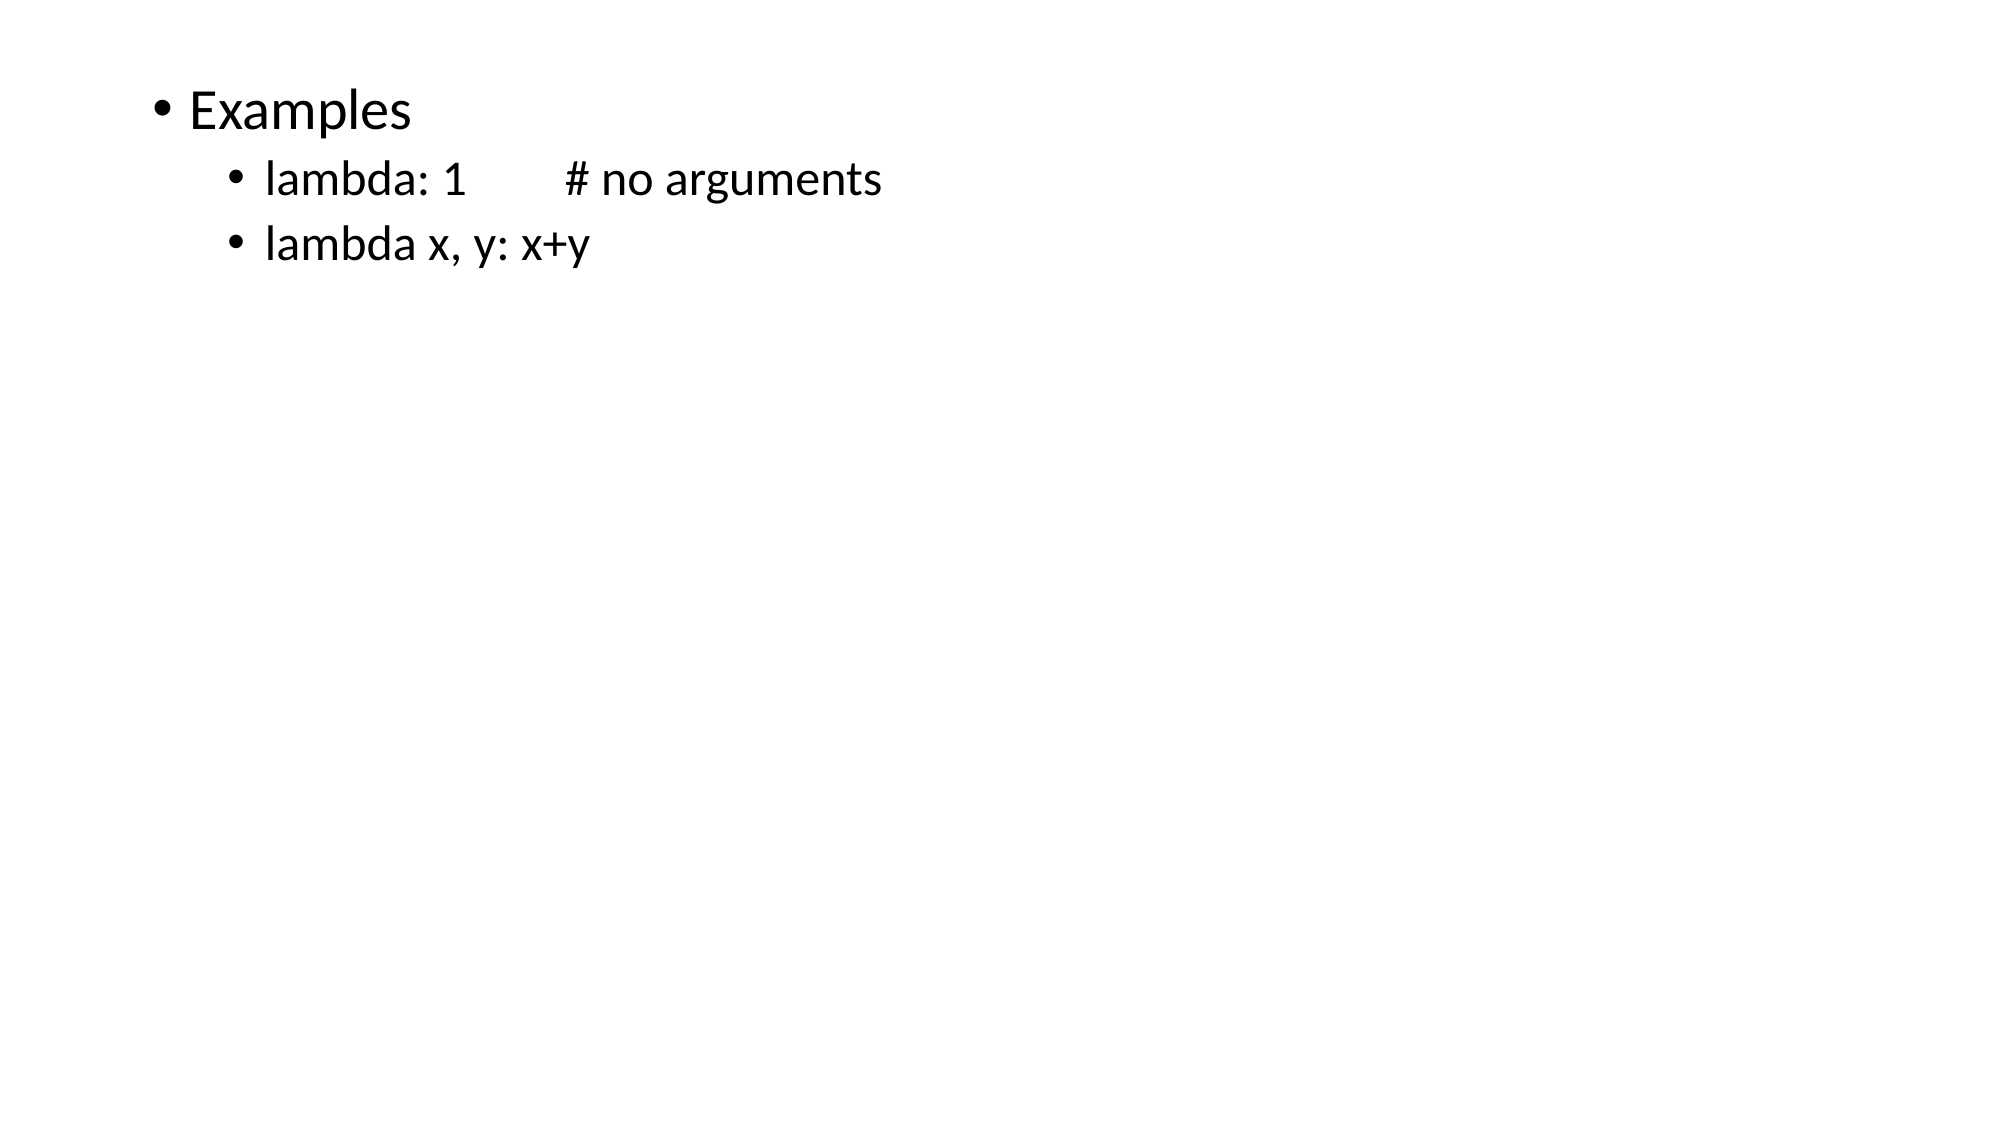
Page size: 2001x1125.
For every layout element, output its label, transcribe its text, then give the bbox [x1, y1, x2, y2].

list Examples lambda: 1 # no arguments lambda x, y: x+y [137, 71, 1863, 1014]
